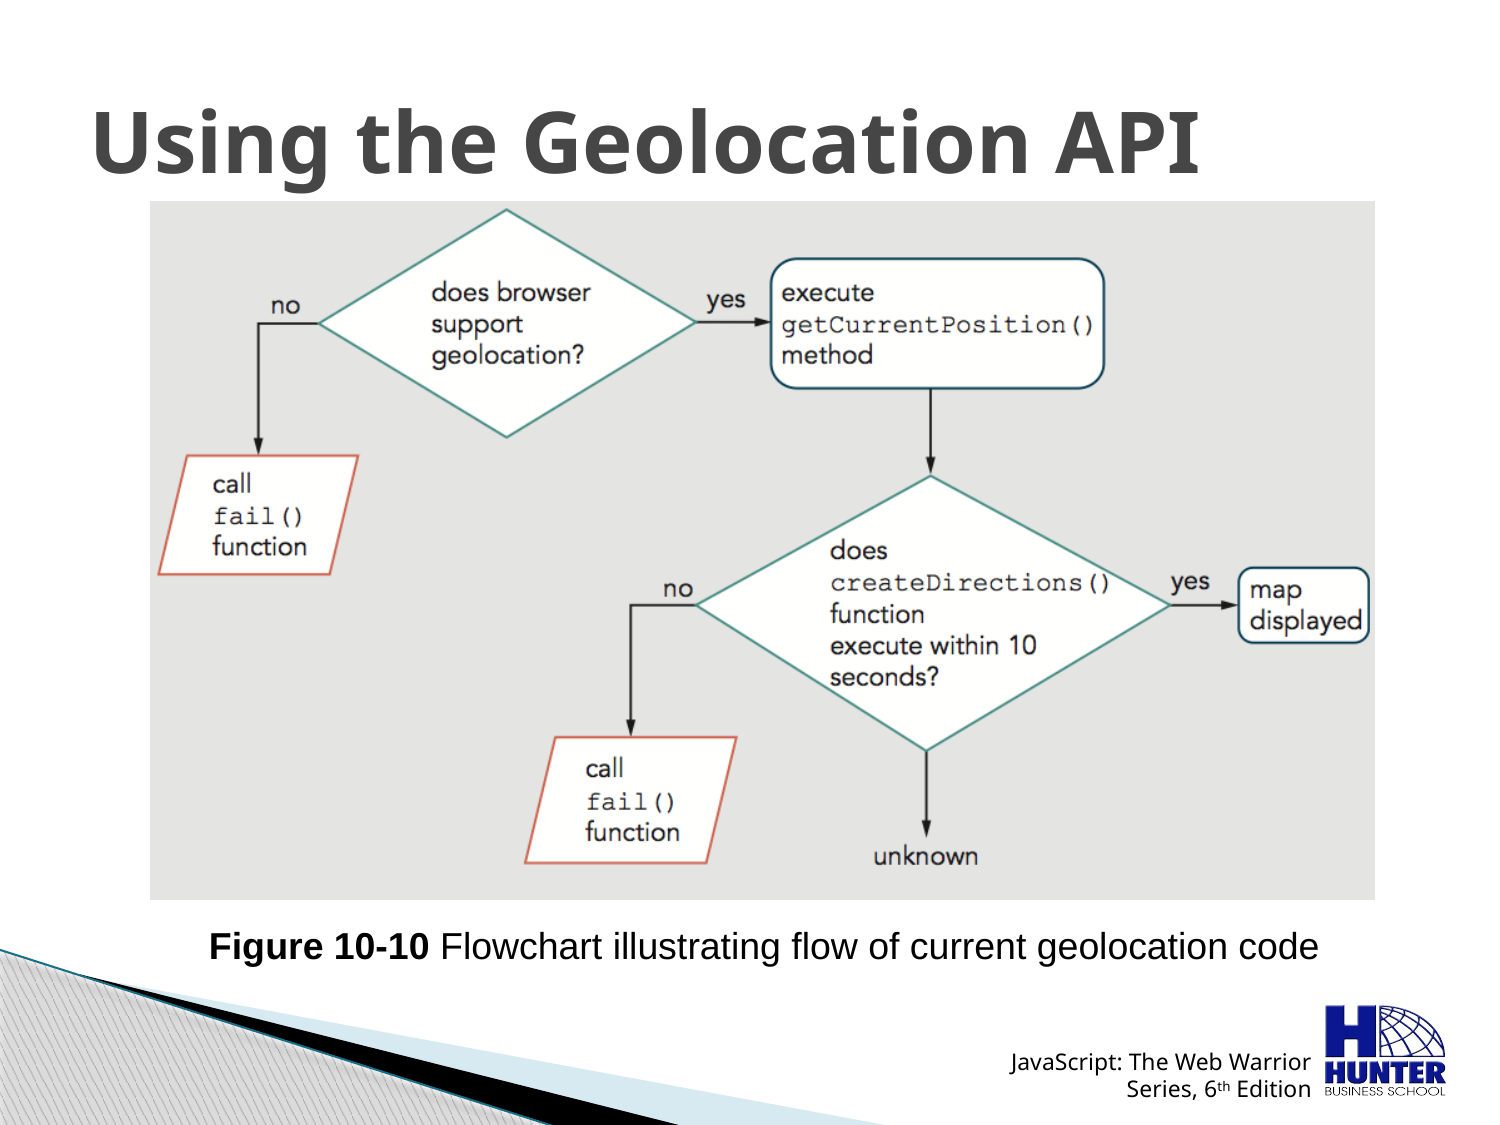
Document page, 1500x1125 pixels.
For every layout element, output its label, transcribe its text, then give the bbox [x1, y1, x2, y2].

title Using the Geolocation API [75, 45, 1425, 233]
text_box Figure 10-10 Flowchart illustrating flow of current geolocation code [194, 914, 1335, 974]
picture [149, 201, 1376, 901]
picture [1325, 1005, 1446, 1097]
